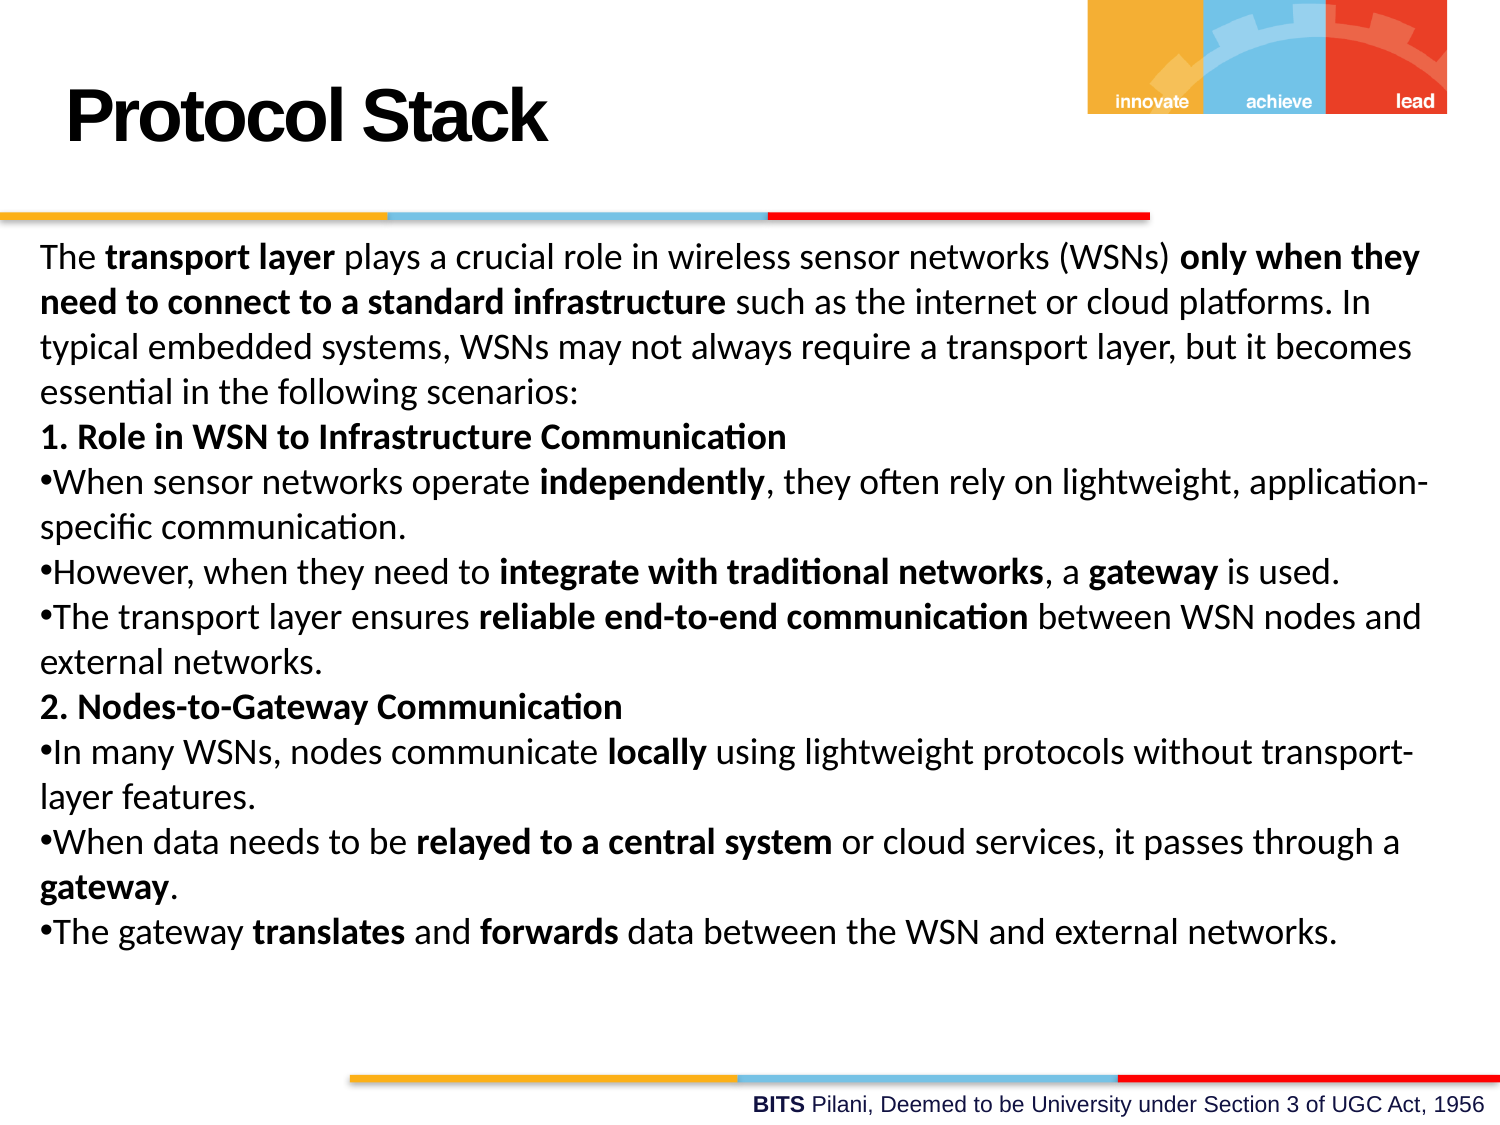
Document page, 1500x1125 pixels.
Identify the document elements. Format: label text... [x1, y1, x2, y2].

text_box The transport layer plays a crucial role in wireless sensor networks (WSNs) only when they need to connect to a standard infrastructure such as the internet or cloud platforms. In typical embedded systems, WSNs may not always require a transport layer, but it becomes essential in the following scenarios: 1. Role in WSN to Infrastructure Communication When sensor networks operate independently, they often rely on lightweight, application-specific communication. However, when they need to integrate with traditional networks, a gateway is used. The transport layer ensures reliable end-to-end communication between WSN nodes and external networks. 2. Nodes-to-Gateway Communication In many WSNs, nodes communicate locally using lightweight protocols without transport-layer features. When data needs to be relayed to a central system or cloud services, it passes through a gateway. The gateway translates and forwards data between the WSN and external networks. [24, 224, 1488, 1005]
list Protocol Stack [50, 24, 1088, 213]
picture [1087, 0, 1448, 114]
